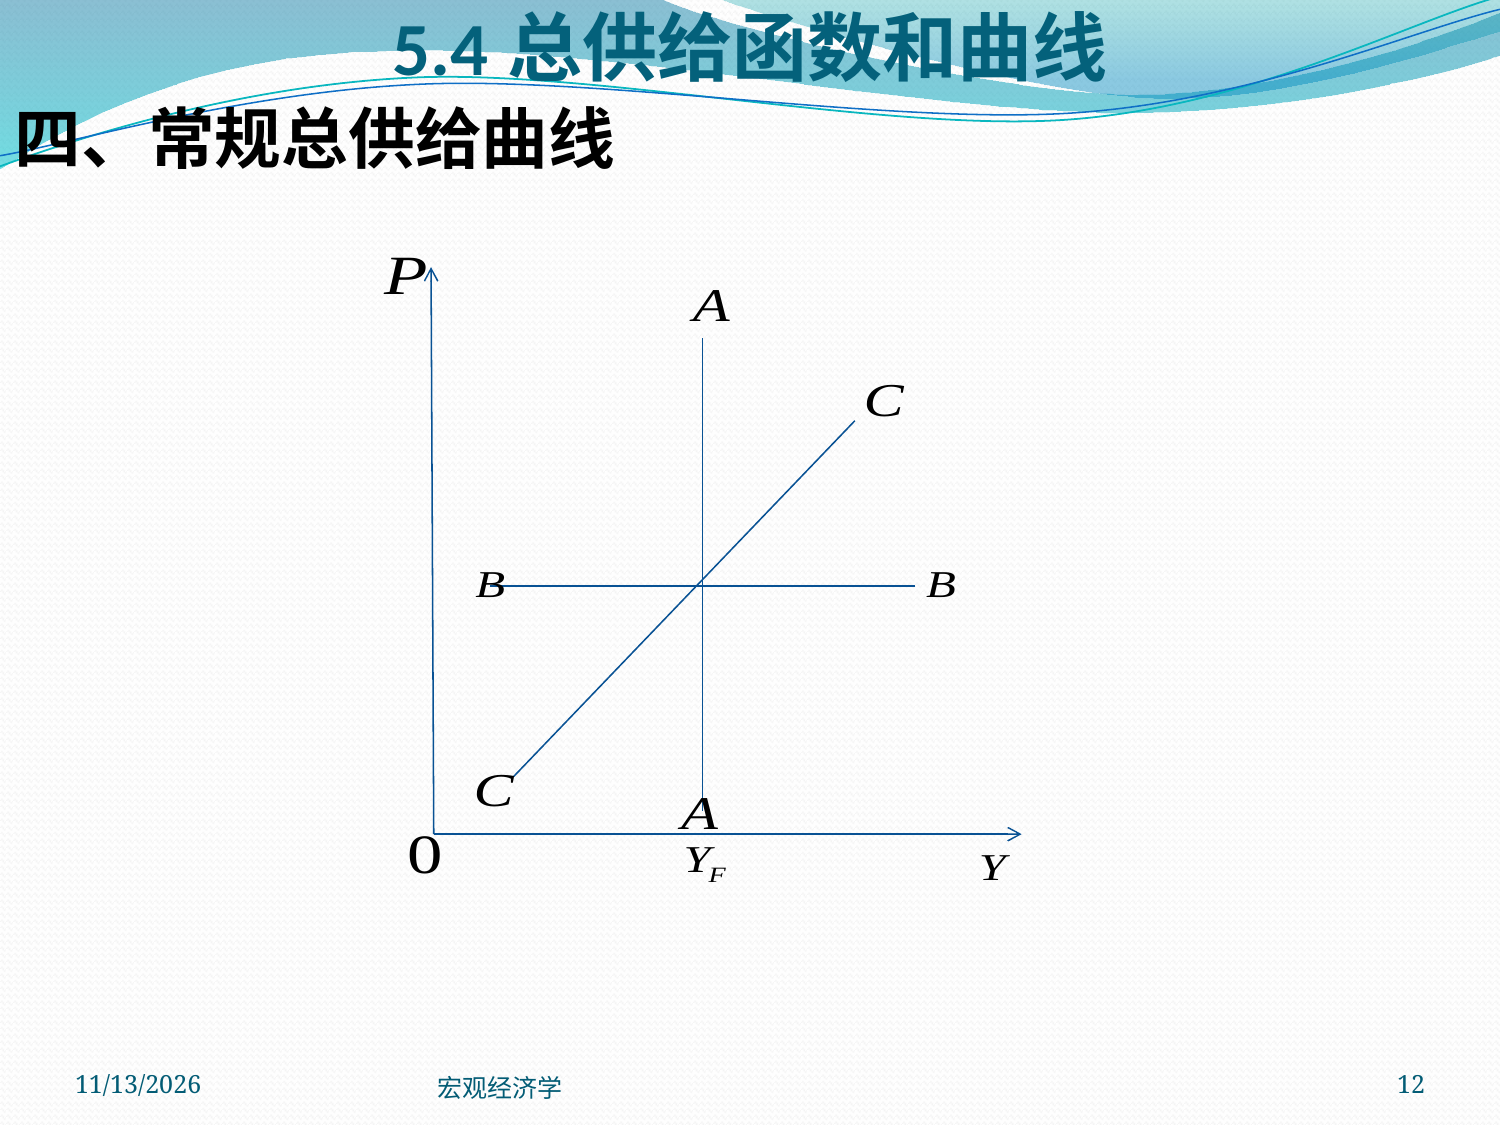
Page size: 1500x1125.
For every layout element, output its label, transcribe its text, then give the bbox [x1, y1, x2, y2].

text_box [371, 243, 1022, 892]
list 四、常规总供给曲线 [0, 90, 1500, 1038]
title 5.4总供给函数和曲线 [75, 0, 1425, 90]
footer 宏观经济学 [437, 1042, 988, 1103]
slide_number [75, 1042, 425, 1103]
slide_number 12 [1299, 1042, 1425, 1103]
